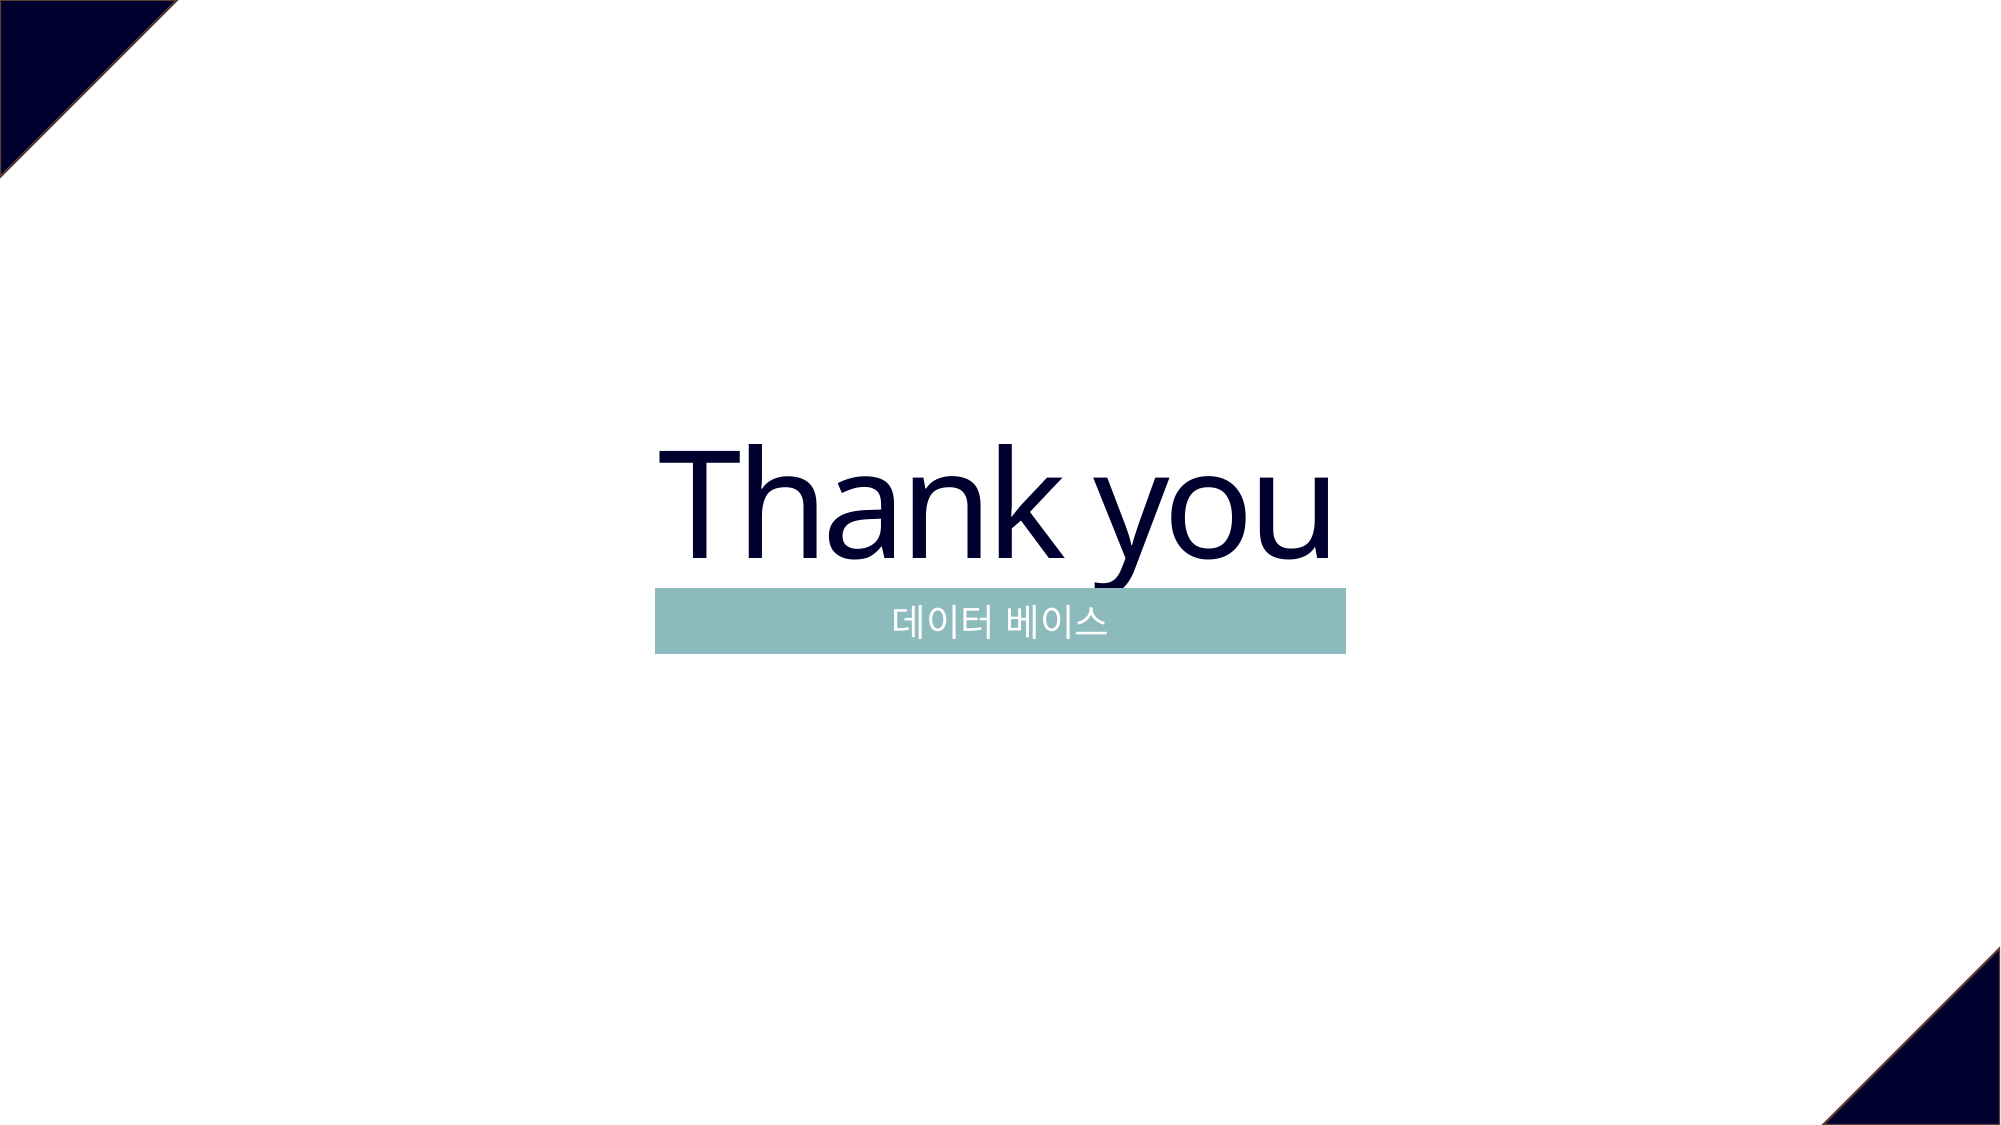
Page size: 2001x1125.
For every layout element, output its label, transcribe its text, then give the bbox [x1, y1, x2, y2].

text_box Thank you [643, 401, 1356, 597]
text_box 데이터 베이스 [655, 588, 1346, 654]
